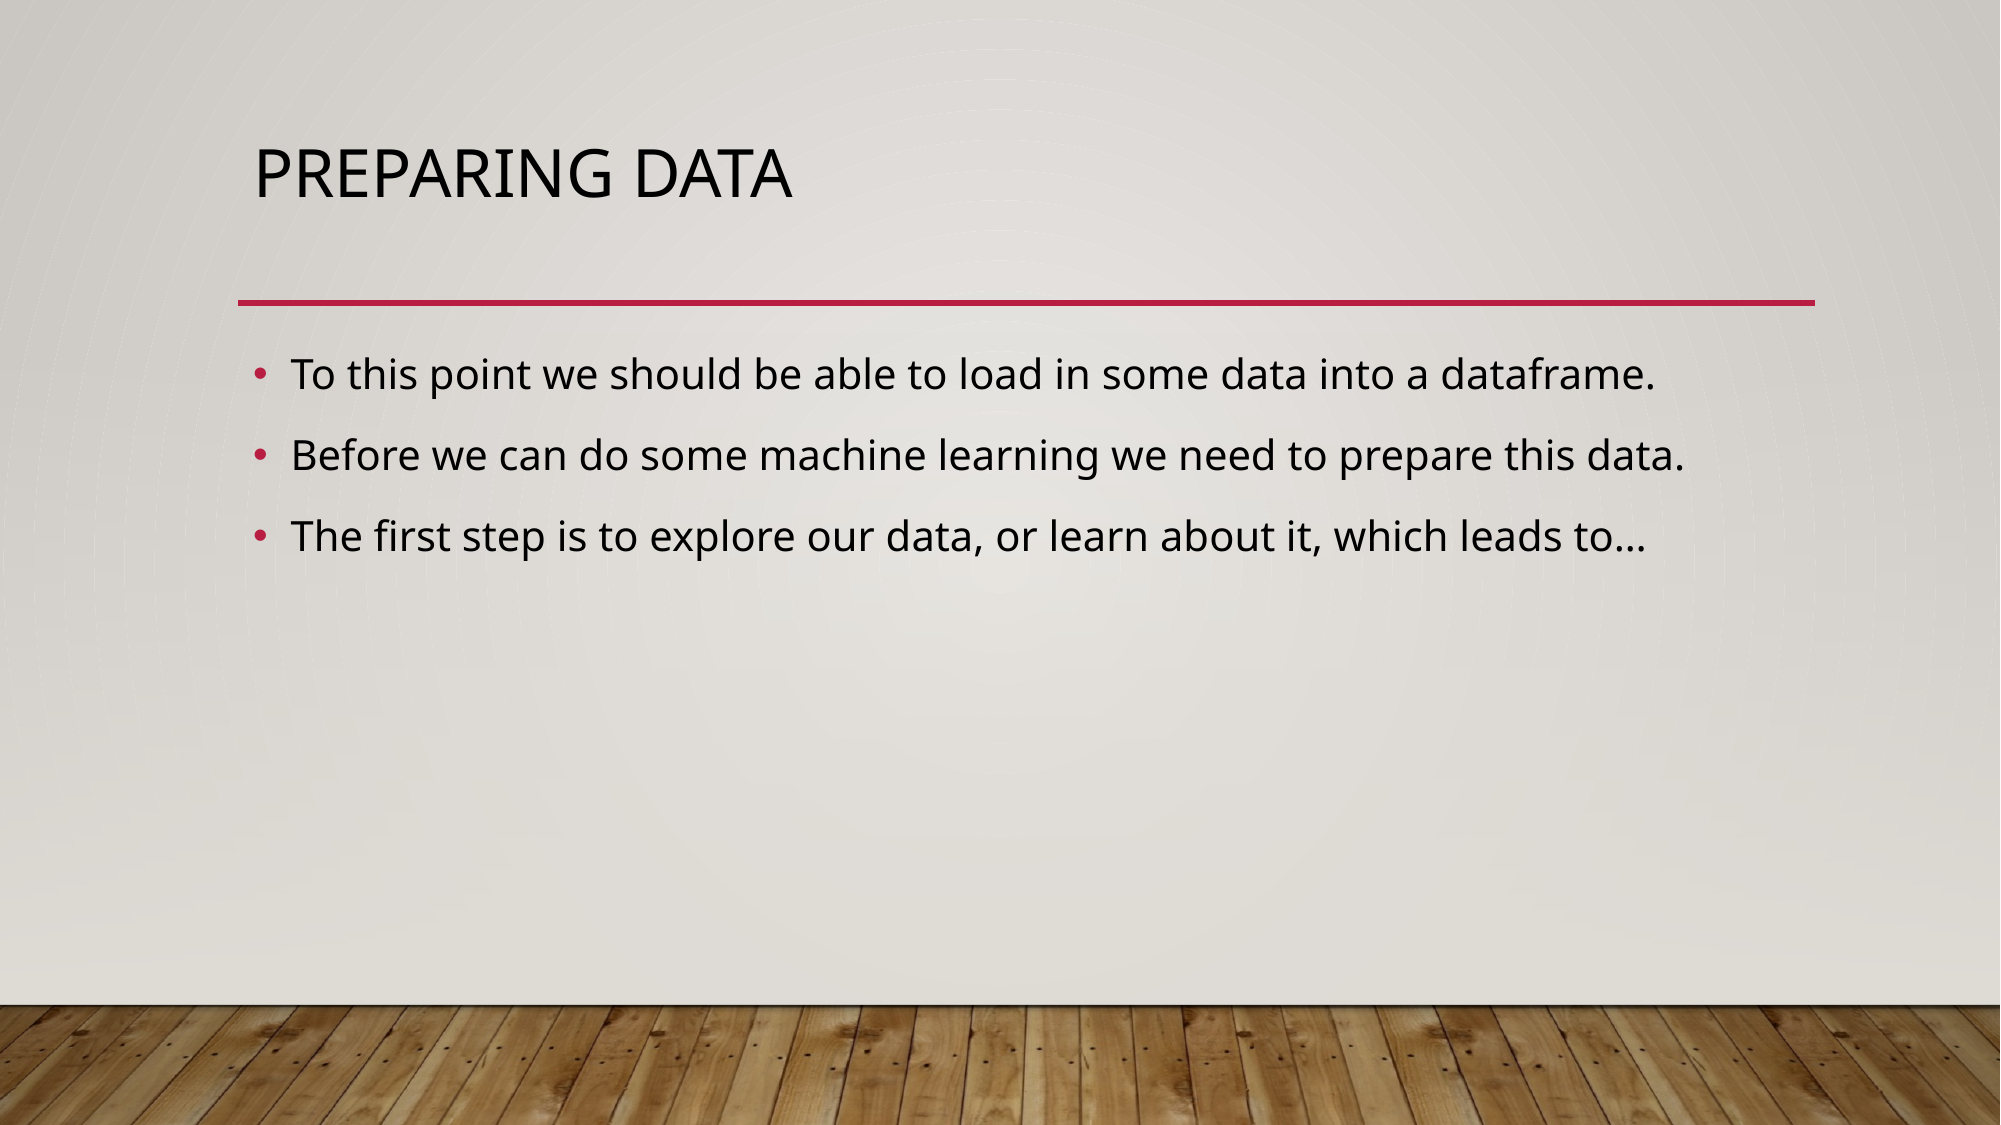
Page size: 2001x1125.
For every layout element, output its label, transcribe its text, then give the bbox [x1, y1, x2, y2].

title Preparing Data [238, 131, 1814, 305]
list To this point we should be able to load in some data into a dataframe. Before we can do some machine learning we need to prepare this data. The first step is to explore our data, or learn about it, which leads to… [238, 330, 1814, 897]
picture [0, 1005, 2000, 1125]
